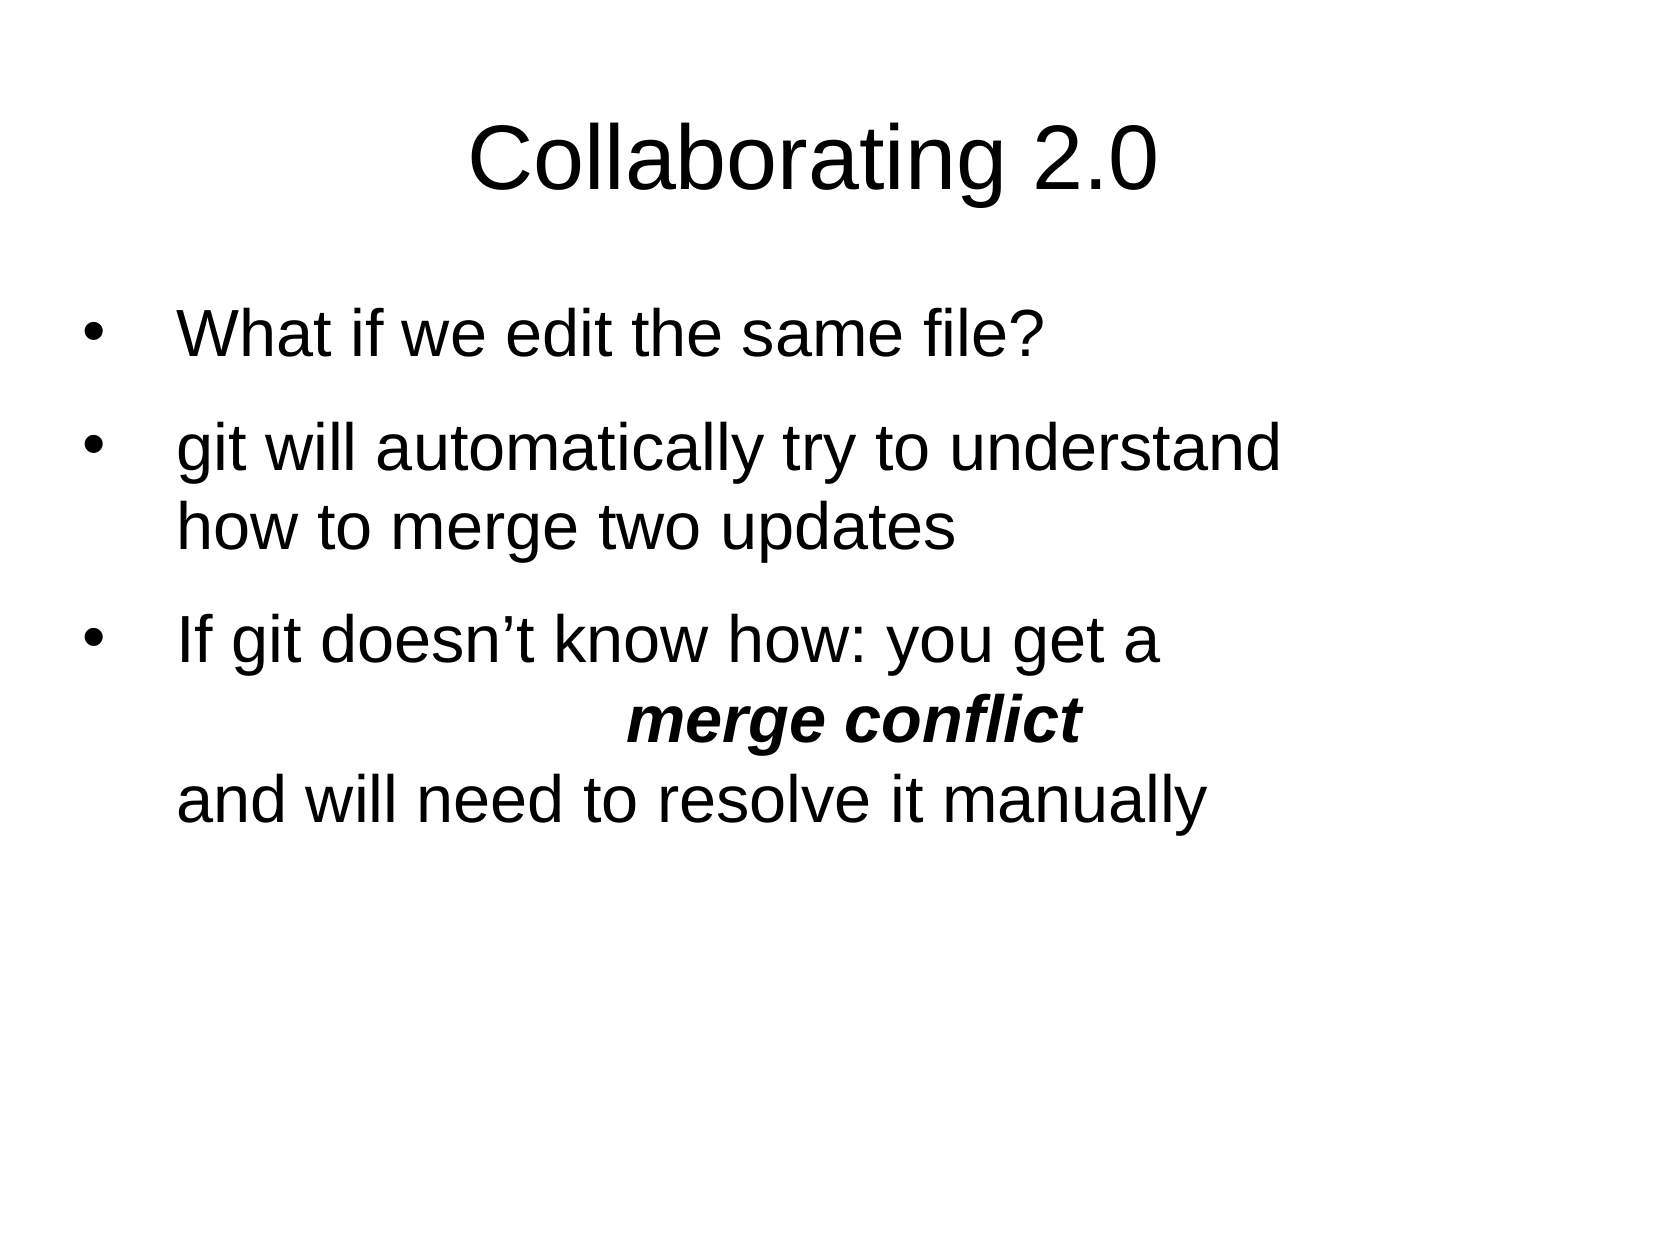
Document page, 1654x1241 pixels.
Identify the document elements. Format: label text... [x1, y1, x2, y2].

title Collaborating 2.0 [82, 49, 1571, 257]
list What if we edit the same file? git will automatically try to understand how to merge two updates If git doesn’t know how: you get a merge conflict and will need to resolve it manually [82, 290, 1571, 1010]
